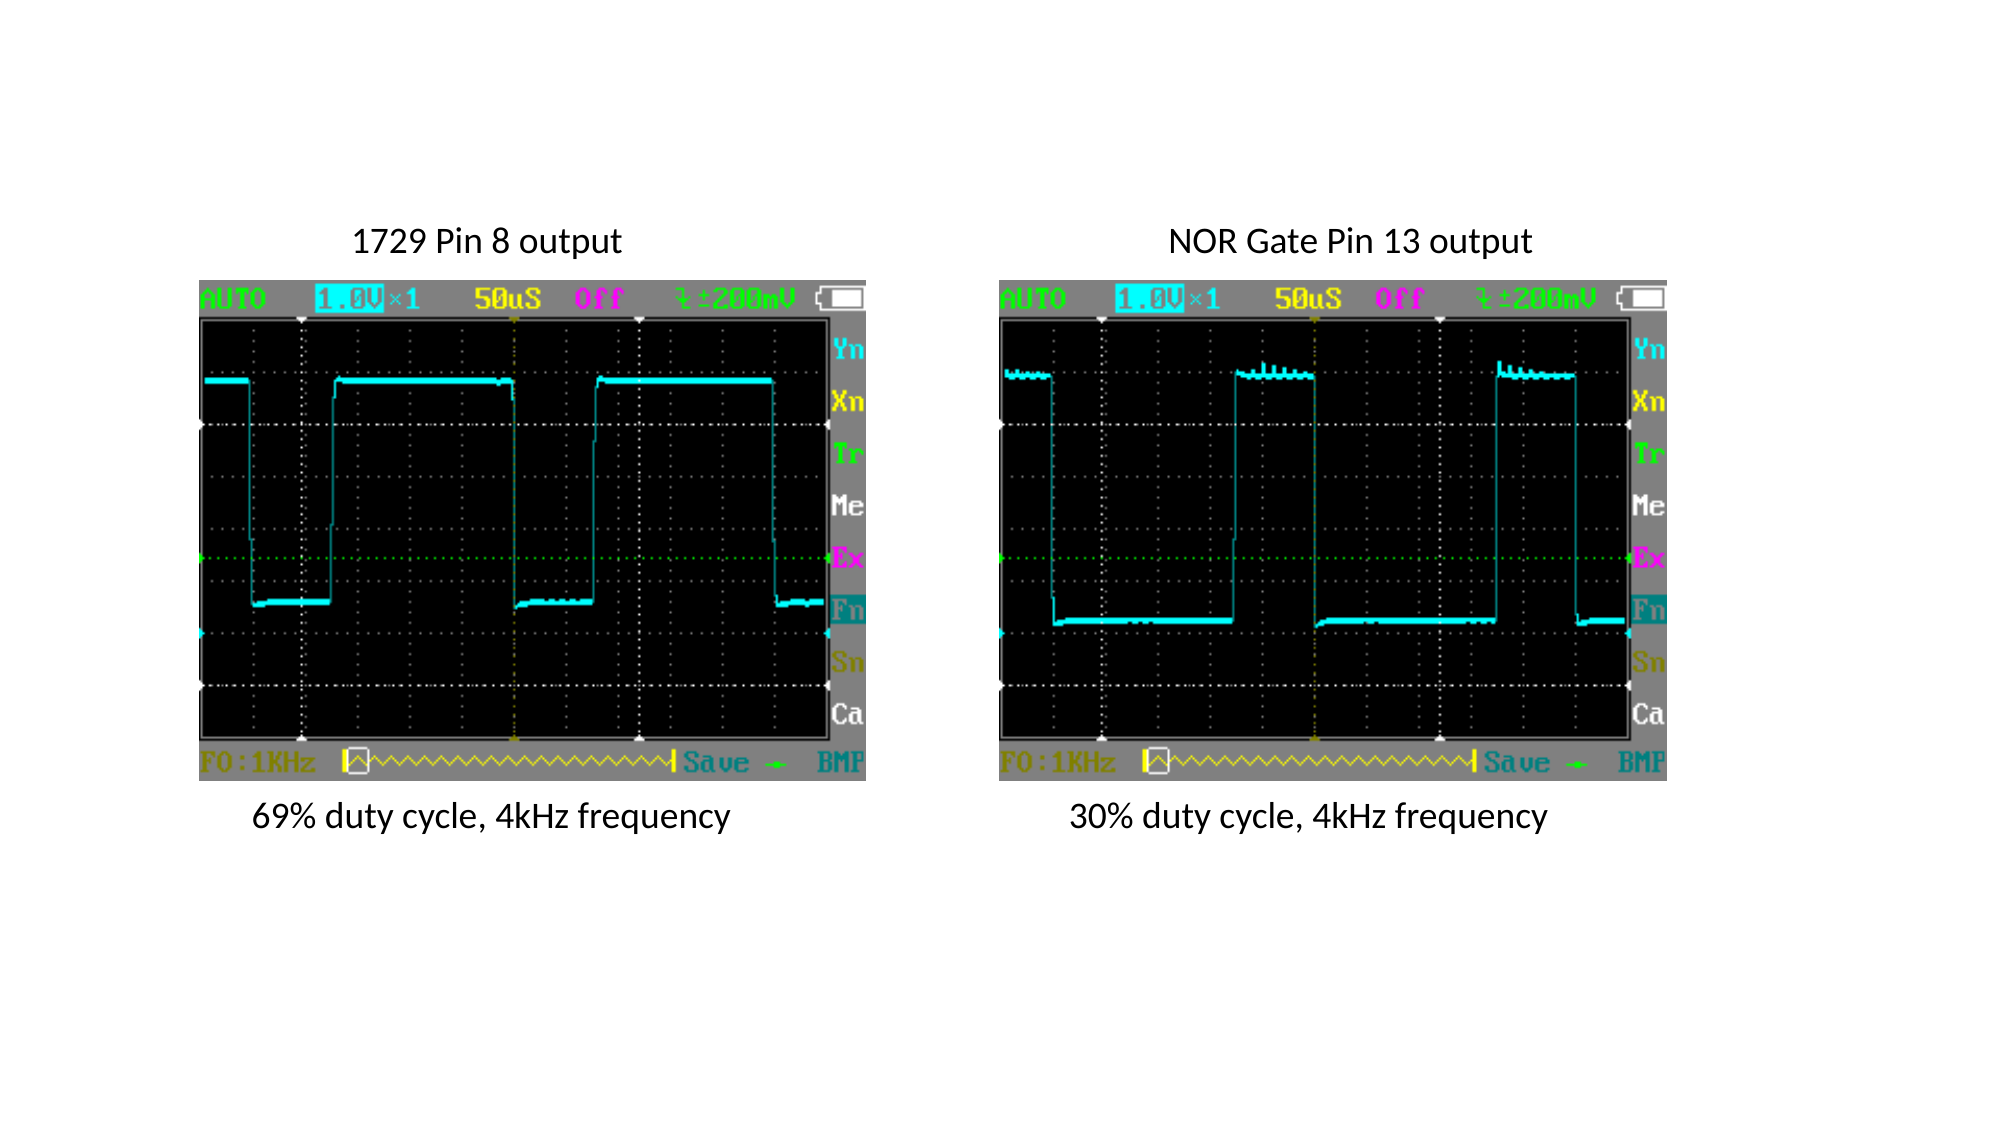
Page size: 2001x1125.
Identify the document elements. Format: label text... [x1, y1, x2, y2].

picture [999, 280, 1667, 781]
text_box NOR Gate Pin 13 output [1153, 208, 1643, 268]
picture [199, 280, 866, 781]
text_box 69% duty cycle, 4kHz frequency [236, 783, 796, 844]
text_box 30% duty cycle, 4kHz frequency [1054, 783, 1613, 844]
text_box 1729 Pin 8 output [336, 208, 826, 268]
